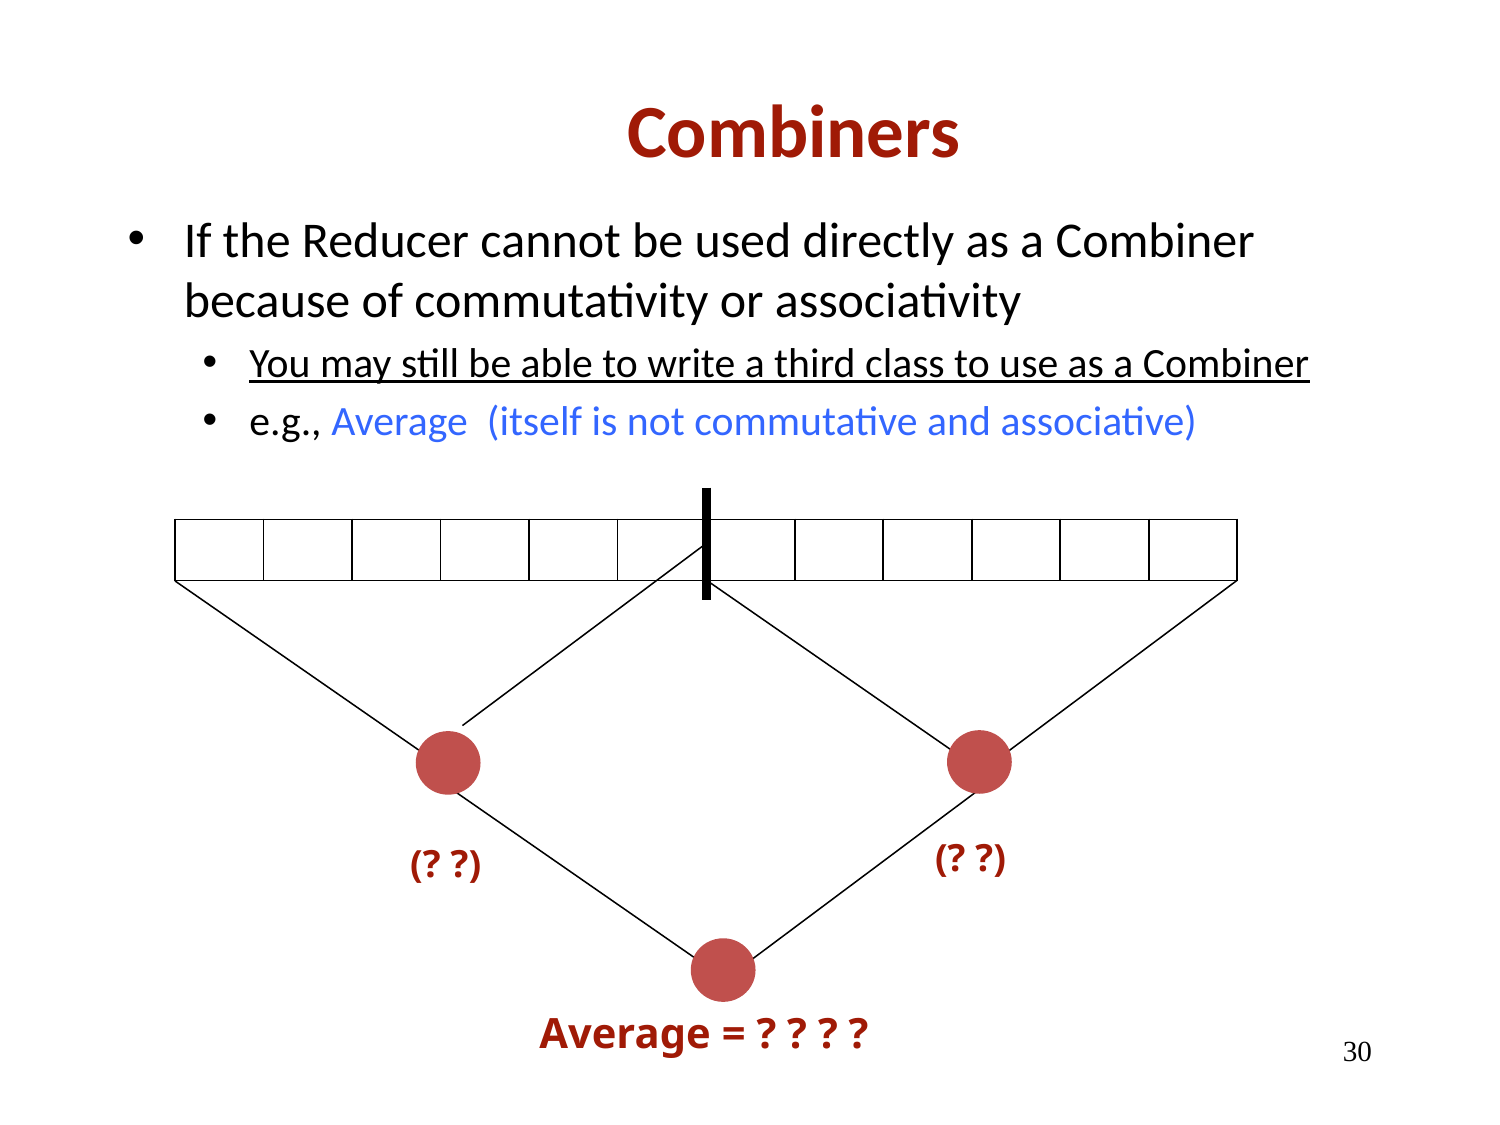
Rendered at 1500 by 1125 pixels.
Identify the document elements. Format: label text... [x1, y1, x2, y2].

table_header [353, 520, 440, 541]
table_header [530, 520, 617, 541]
table_header [264, 520, 351, 541]
table_header [1061, 520, 1148, 541]
table_header [884, 520, 971, 541]
table_header [441, 520, 528, 541]
table_header [1150, 520, 1236, 542]
table_header [618, 520, 701, 541]
text_box Average = ? ? ? ? [524, 1012, 920, 1064]
table_header [711, 520, 794, 541]
table_header [176, 520, 263, 541]
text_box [174, 543, 1238, 1003]
table_header [973, 520, 1059, 541]
slide_number ‹#› [1074, 1025, 1388, 1100]
list If the Reducer cannot be used directly as a Combiner because of commutativity or associativity You may still be able to write a third class to use as a Combiner e.g., Average (itself is not commutative and associative) [112, 200, 1388, 1088]
table_header [796, 520, 882, 541]
text_box Combiners [137, 75, 1450, 263]
